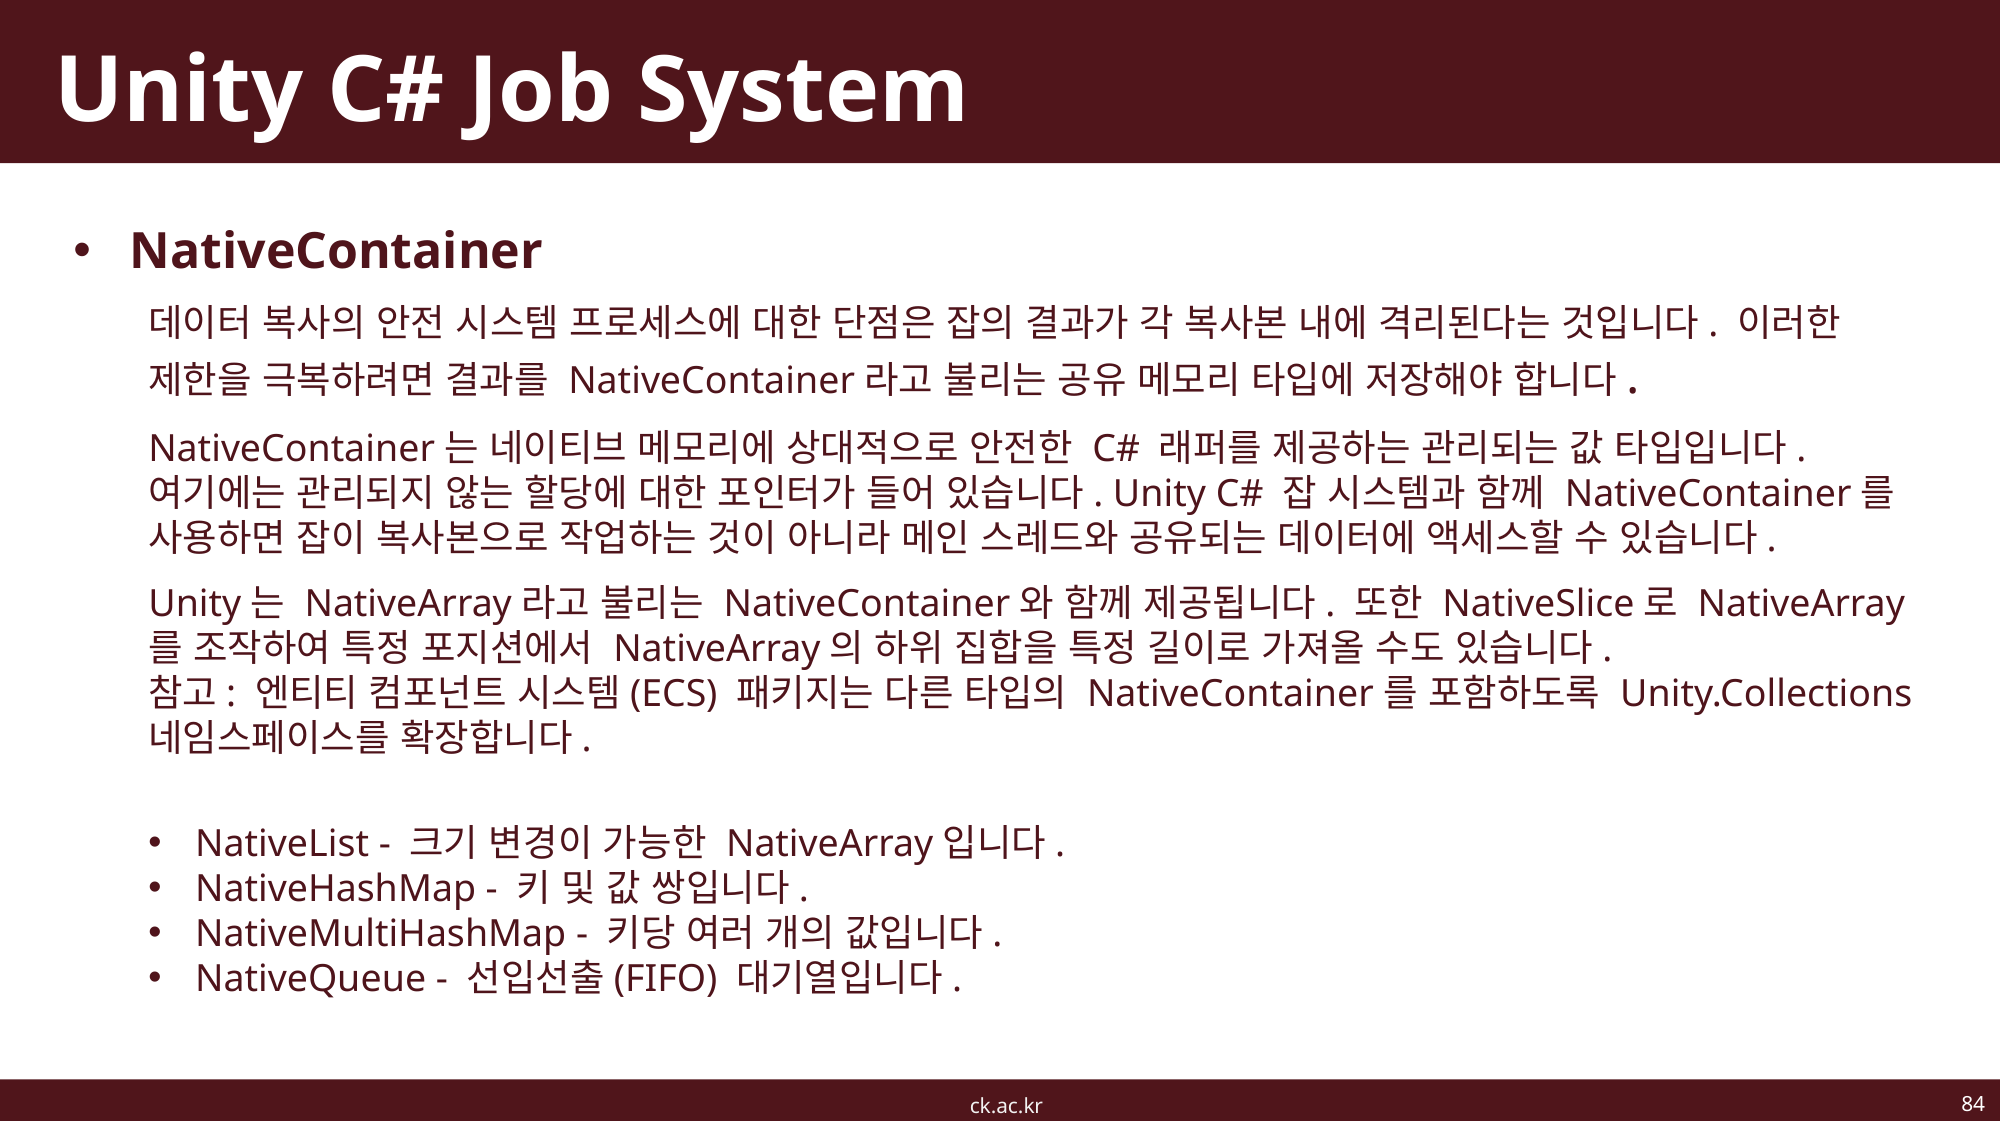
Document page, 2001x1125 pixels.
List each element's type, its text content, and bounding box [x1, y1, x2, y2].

footer ck.ac.kr [949, 1084, 1064, 1125]
text_box NativeContainer 데이터 복사의 안전 시스템 프로세스에 대한 단점은 잡의 결과가 각 복사본 내에 격리된다는 것입니다. 이러한 제한을 극복하려면 결과를 NativeContainer라고 불리는 공유 메모리 타입에 저장해야 합니다. NativeContainer는 네이티브 메모리에 상대적으로 안전한 C# 래퍼를 제공하는 관리되는 값 타입입니다. 여기에는 관리되지 않는 할당에 대한 포인터가 들어 있습니다. Unity C# 잡 시스템과 함께 NativeContainer를 사용하면 잡이 복사본으로 작업하는 것이 아니라 메인 스레드와 공유되는 데이터에 액세스할 수 있습니다. Unity는 NativeArray라고 불리는 NativeContainer와 함께 제공됩니다. 또한 NativeSlice로 NativeArray를 조작하여 특정 포지션에서 NativeArray의 하위 집합을 특정 길이로 가져올 수도 있습니다. 참고: 엔티티 컴포넌트 시스템(ECS) 패키지는 다른 타입의 NativeContainer를 포함하도록 Unity.Collections 네임스페이스를 확장합니다. NativeList - 크기 변경이 가능한 NativeArray입니다. NativeHashMap - 키 및 값 쌍입니다. NativeMultiHashMap - 키당 여러 개의 값입니다. NativeQueue - 선입선출(FIFO) 대기열입니다. [58, 211, 1952, 1006]
title Unity C# Job System [39, 34, 1289, 149]
slide_number 84 [1911, 1083, 2000, 1125]
